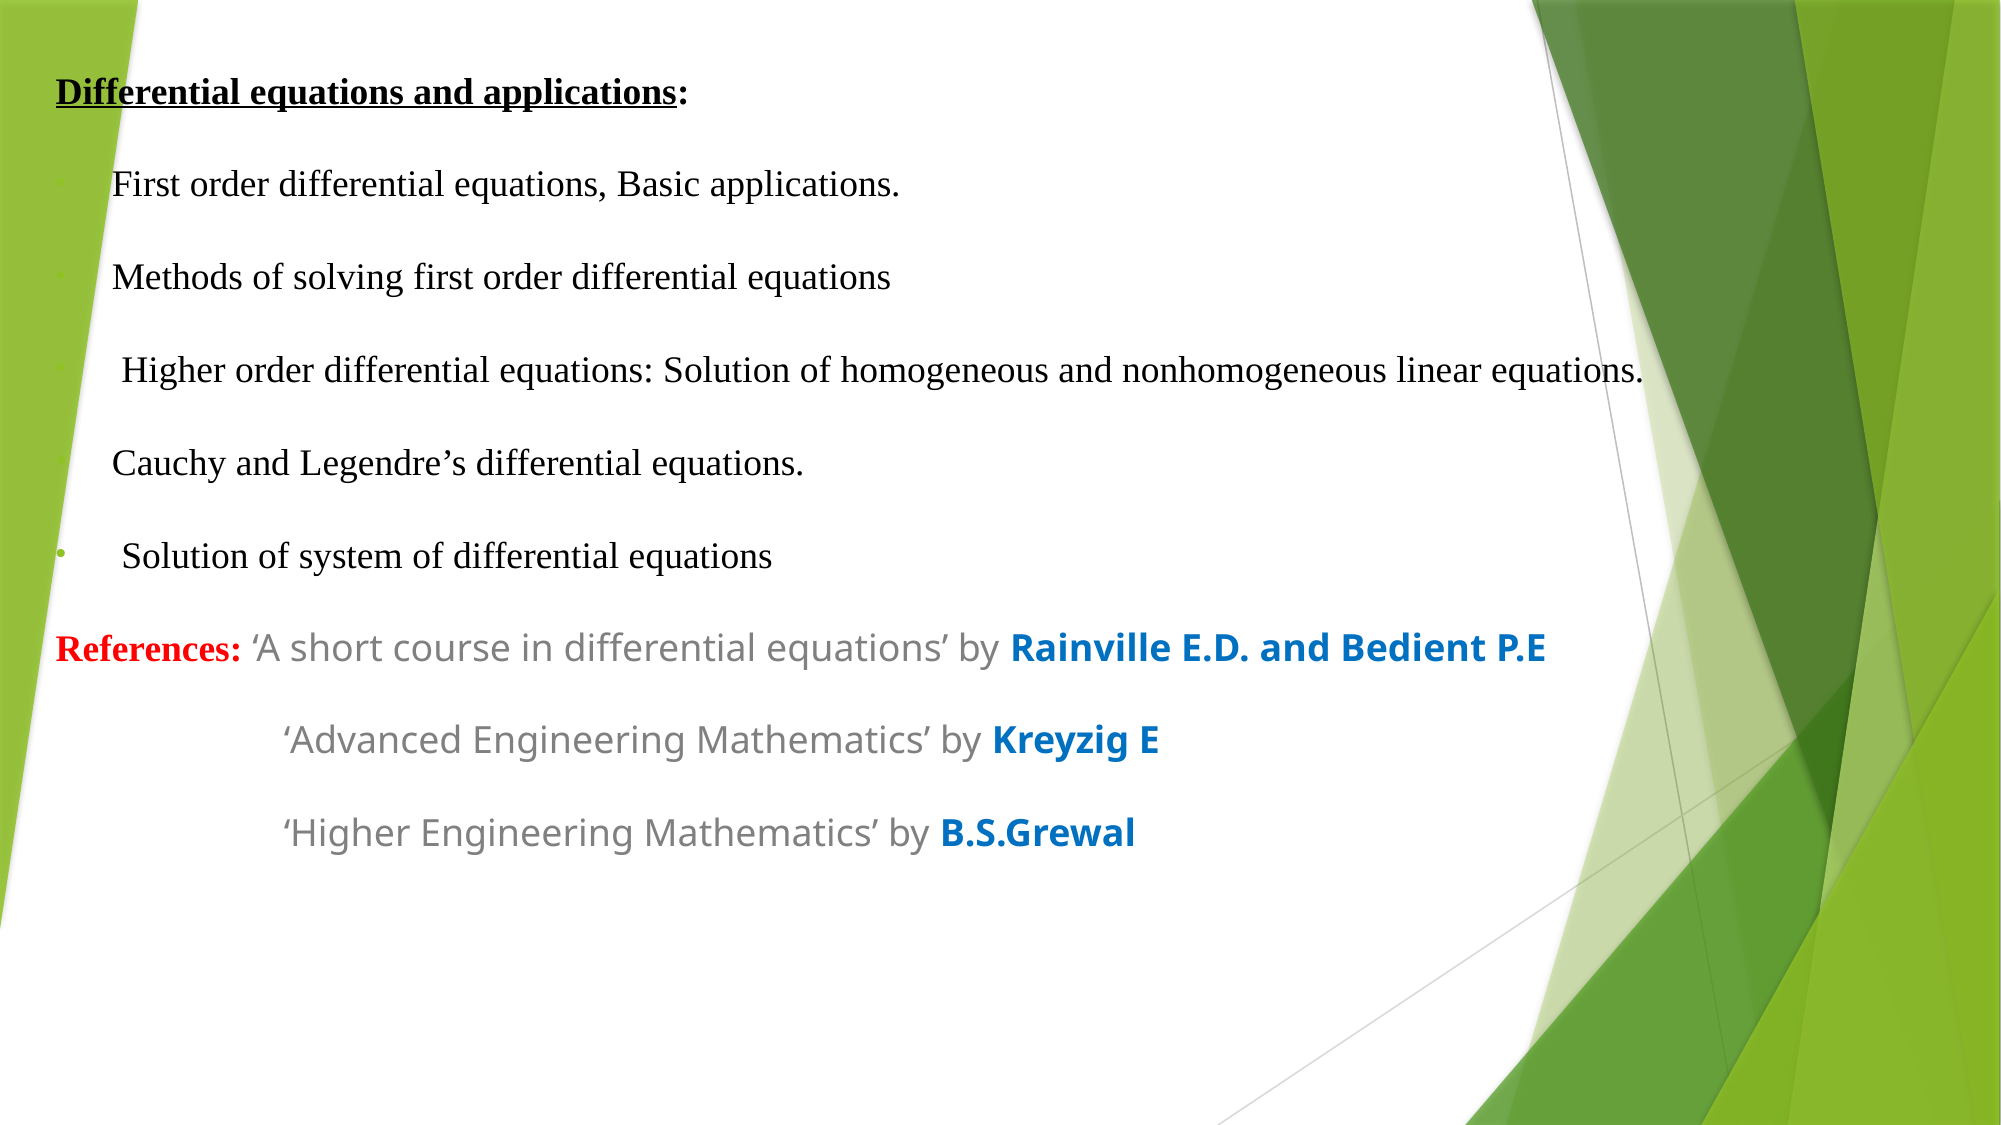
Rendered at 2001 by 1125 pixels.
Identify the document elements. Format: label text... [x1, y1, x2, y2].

subtitle Differential equations and applications: First order differential equations, Basic applications. Methods of solving first order differential equations Higher order differential equations: Solution of homogeneous and nonhomogeneous linear equations. Cauchy and Legendre’s differential equations. Solution of system of differential equations References: ‘A short course in differential equations’ by Rainville E.D. and Bedient P.E ‘Advanced Engineering Mathematics’ by Kreyzig E ‘Higher Engineering Mathematics’ by B.S.Grewal [40, 32, 1963, 1093]
